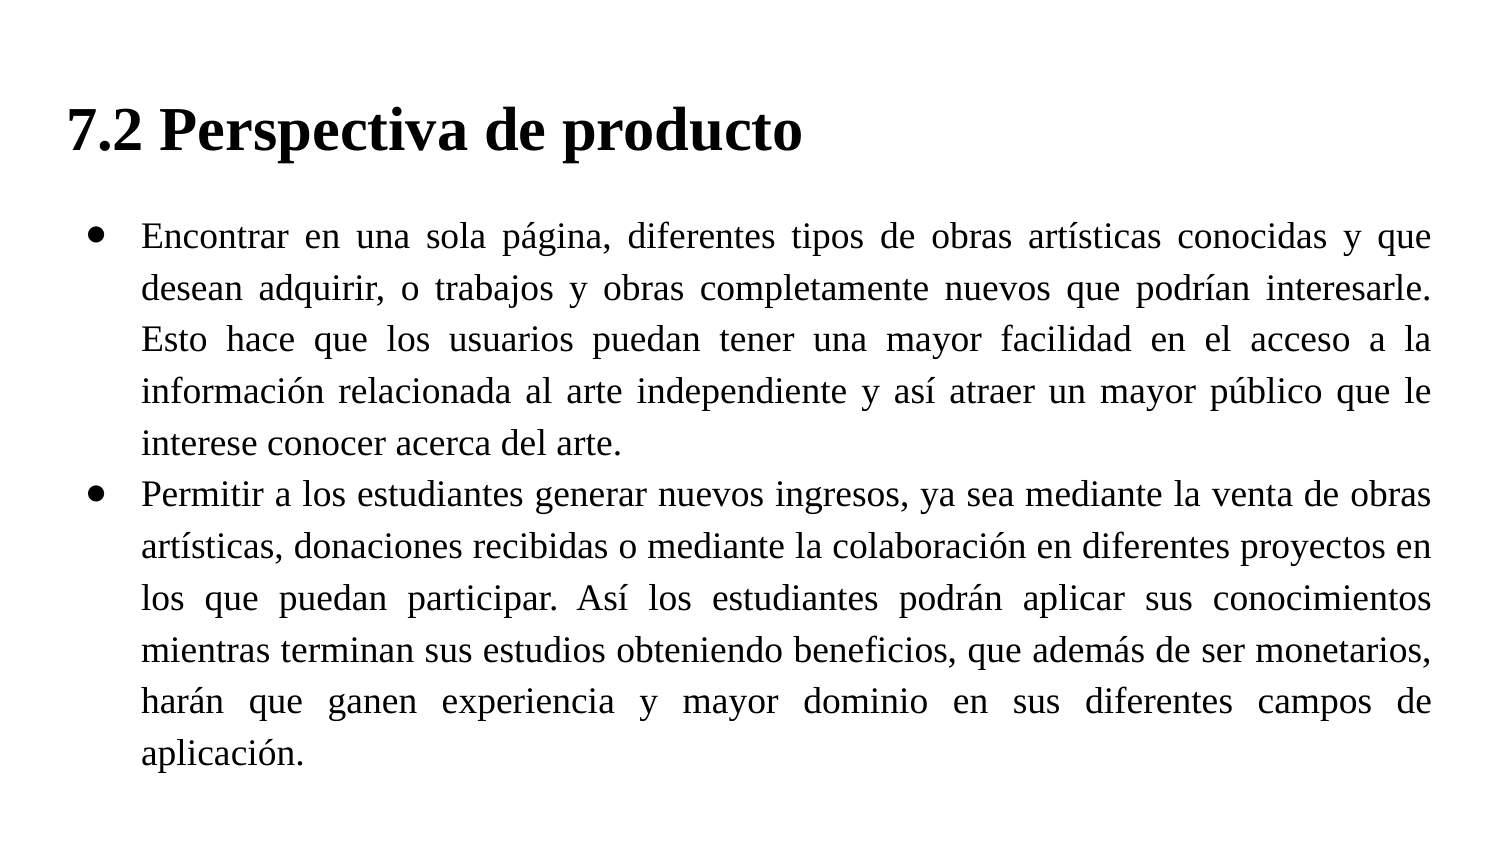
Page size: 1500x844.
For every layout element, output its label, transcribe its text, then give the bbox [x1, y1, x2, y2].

title 7.2 Perspectiva de producto [51, 72, 1449, 167]
list Encontrar en una sola página, diferentes tipos de obras artísticas conocidas y que desean adquirir, o trabajos y obras completamente nuevos que podrían interesarle. Esto hace que los usuarios puedan tener una mayor facilidad en el acceso a la información relacionada al arte independiente y así atraer un mayor público que le interese conocer acerca del arte. Permitir a los estudiantes generar nuevos ingresos, ya sea mediante la venta de obras artísticas, donaciones recibidas o mediante la colaboración en diferentes proyectos en los que puedan participar. Así los estudiantes podrán aplicar sus conocimientos mientras terminan sus estudios obteniendo beneficios, que además de ser monetarios, harán que ganen experiencia y mayor dominio en sus diferentes campos de aplicación. [51, 189, 1449, 750]
